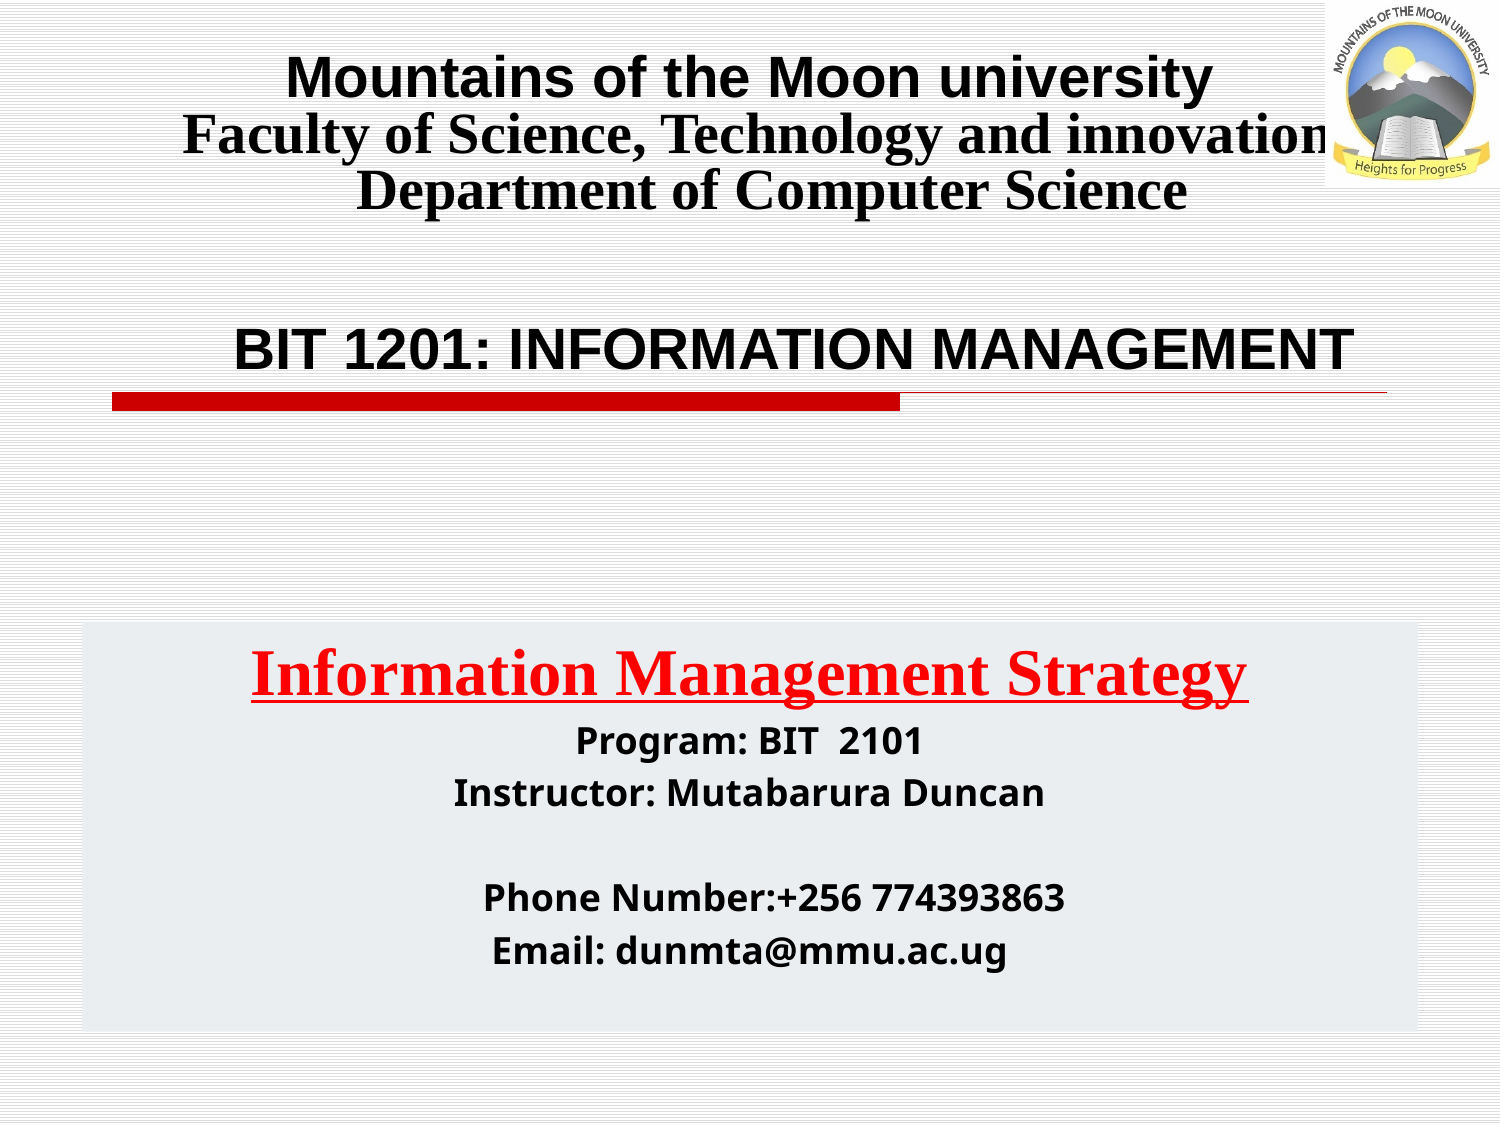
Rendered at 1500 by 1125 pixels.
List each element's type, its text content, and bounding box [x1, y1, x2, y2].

subtitle Information Management Strategy Program: BIT 2101 Instructor: Mutabarura Duncan Phone Number:+256 774393863 Email: dunmta@mmu.ac.ug [81, 621, 1419, 1032]
picture [1325, 0, 1500, 186]
title Mountains of the Moon university Faculty of Science, Technology and innovation Department of Computer Science BIT 1201: INFORMATION MANAGEMENT [0, 304, 1500, 459]
